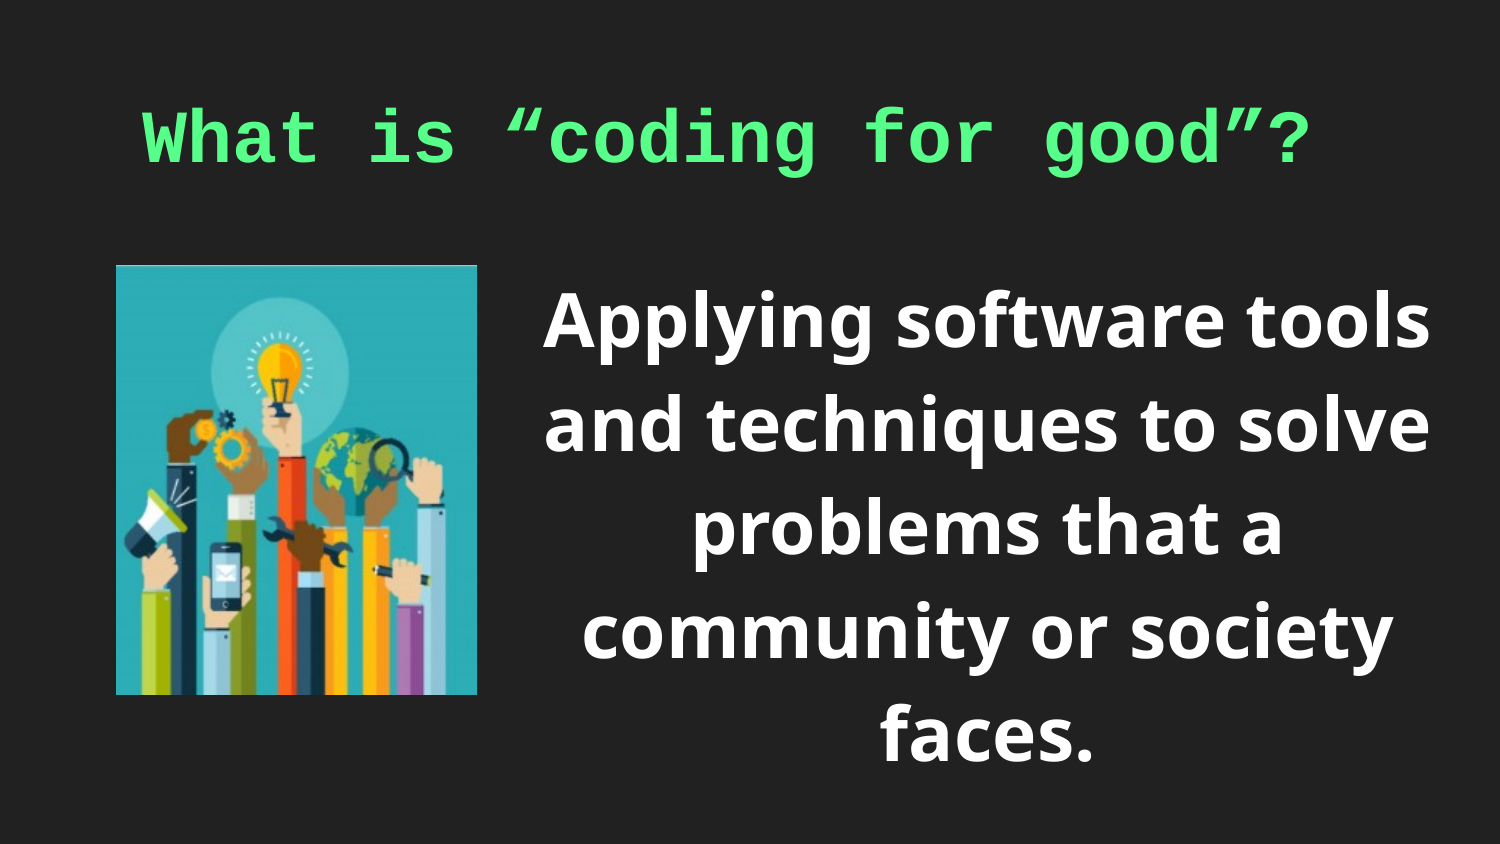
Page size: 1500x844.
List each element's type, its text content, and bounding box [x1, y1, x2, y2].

title What is “coding for good”? [51, 72, 1449, 167]
list Applying software tools and techniques to solve problems that a community or society faces. [527, 237, 1449, 799]
picture [115, 265, 478, 696]
